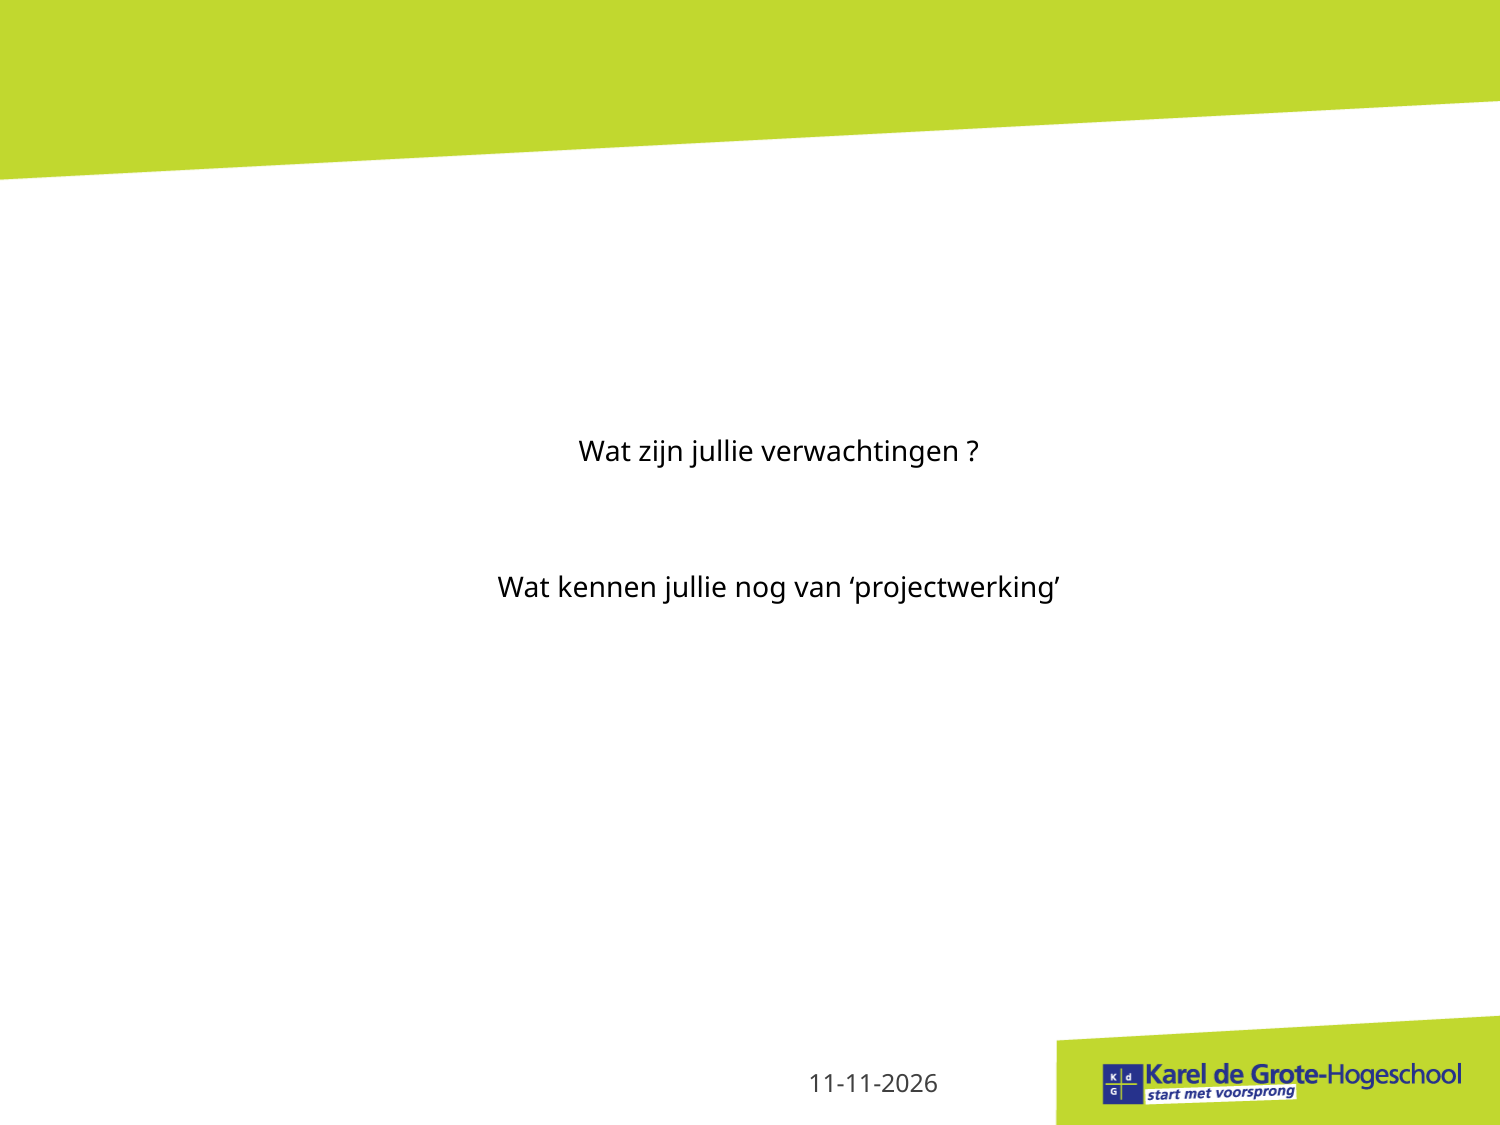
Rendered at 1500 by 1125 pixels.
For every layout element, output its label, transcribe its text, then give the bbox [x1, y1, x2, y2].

title Wat zijn jullie verwachtingen ? Wat kennen jullie nog van ‘projectwerking’ [104, 424, 1454, 612]
picture [0, 0, 1500, 1125]
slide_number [779, 1067, 939, 1125]
